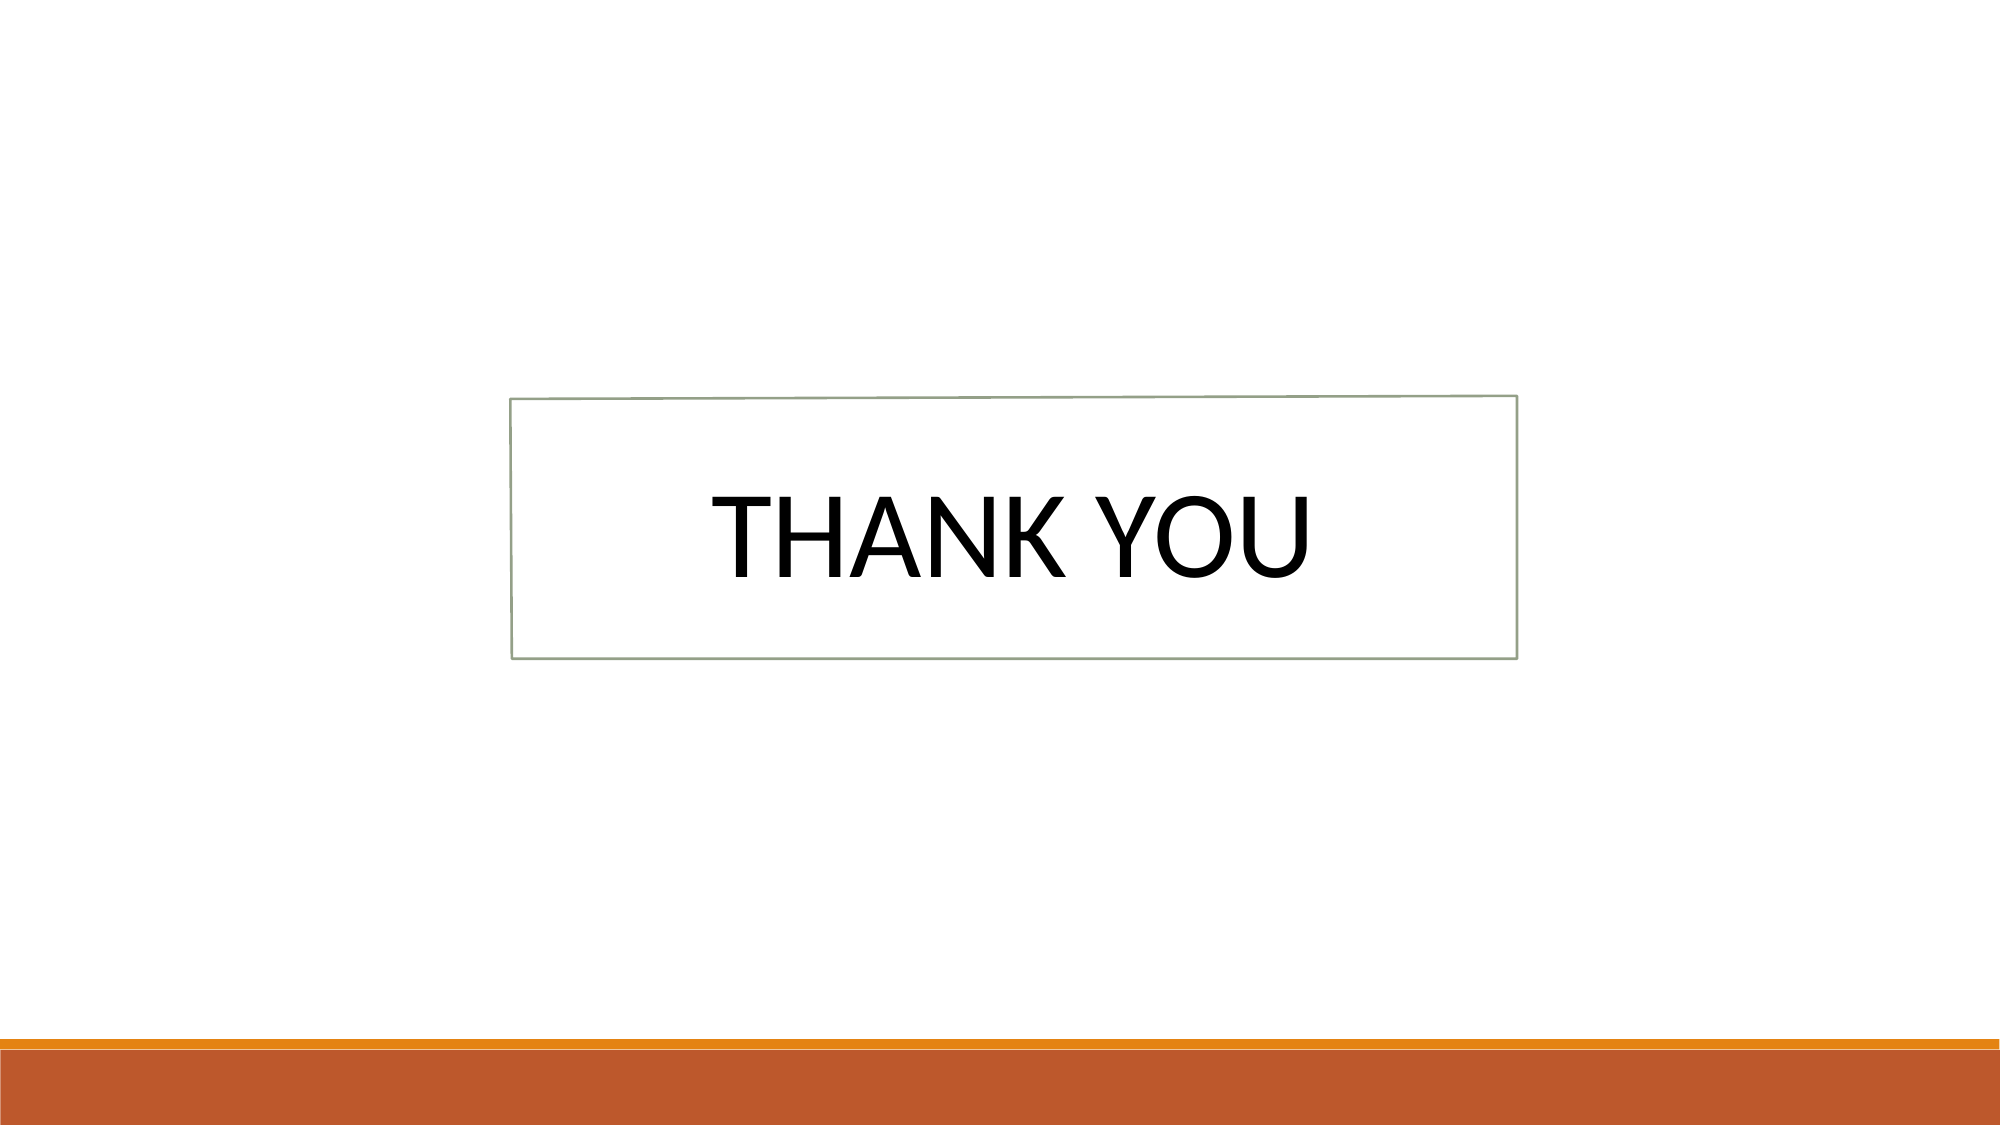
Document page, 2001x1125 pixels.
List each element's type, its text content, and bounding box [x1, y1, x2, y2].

text_box THANK YOU [508, 394, 1519, 661]
